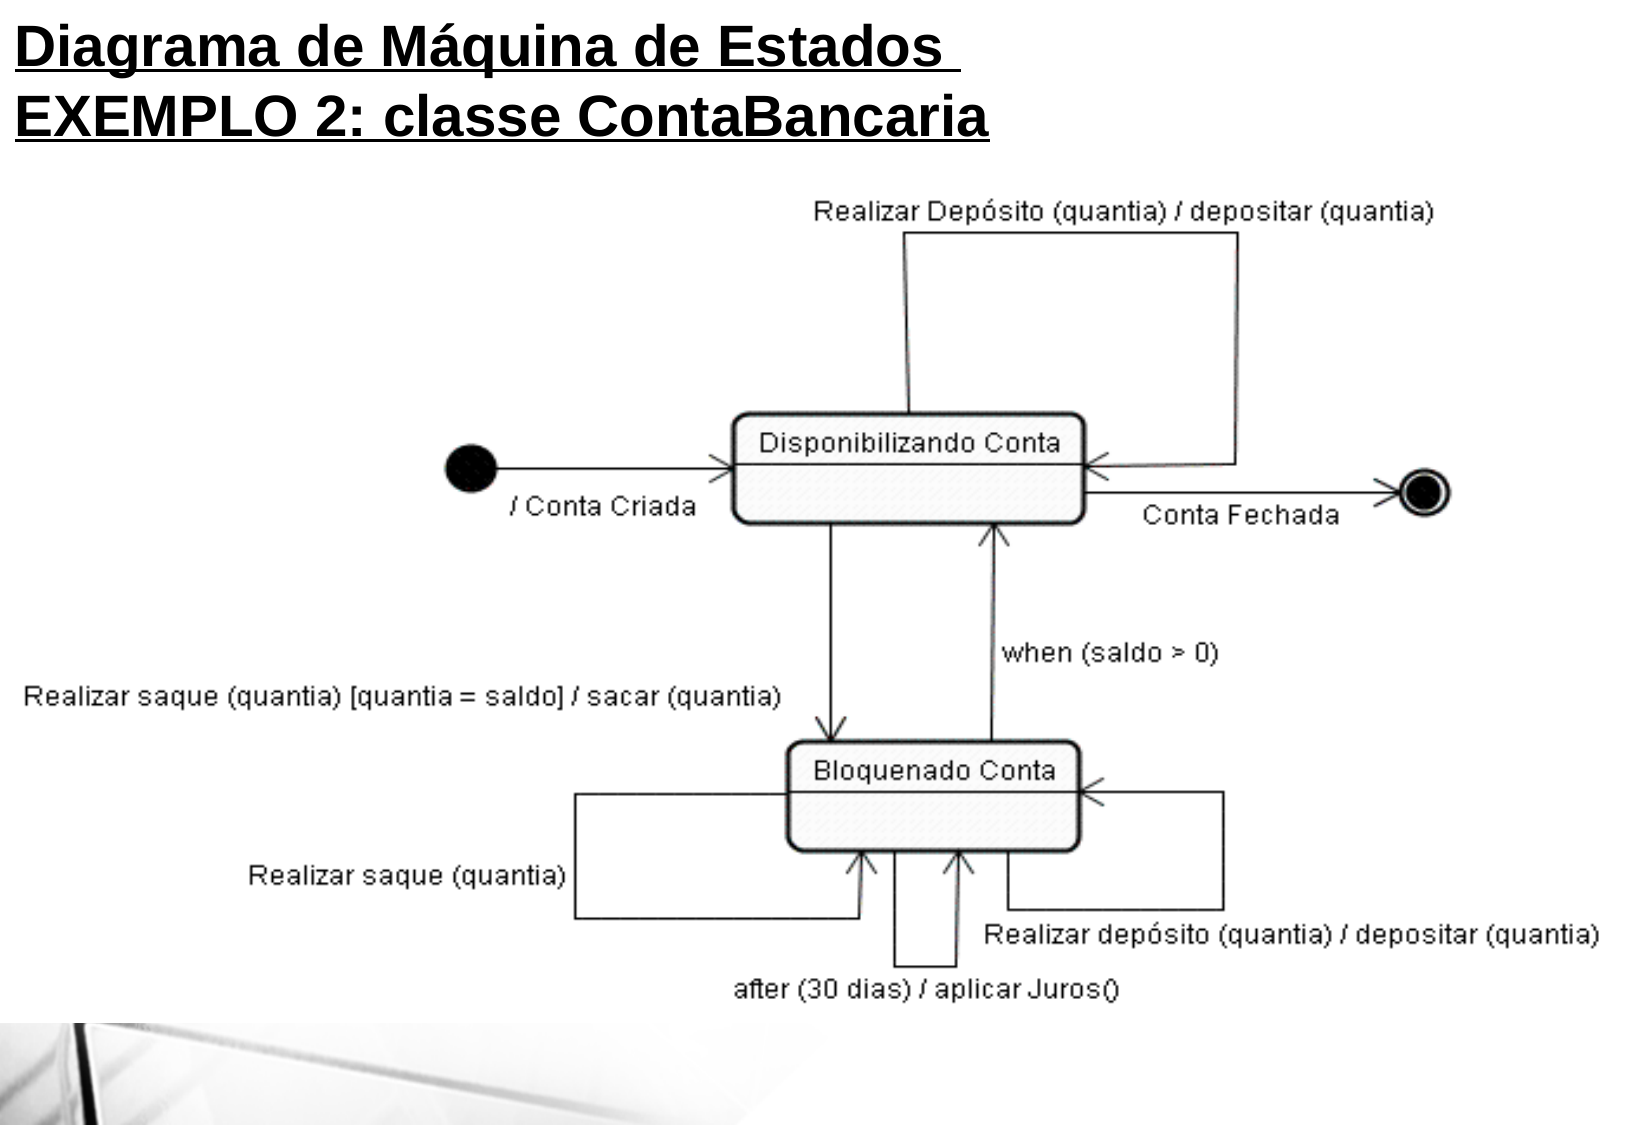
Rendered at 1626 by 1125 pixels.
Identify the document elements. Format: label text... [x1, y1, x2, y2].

picture [0, 0, 1626, 1125]
text_box Diagrama de Máquina de Estados EXEMPLO 2: classe ContaBancaria [0, 0, 1381, 157]
